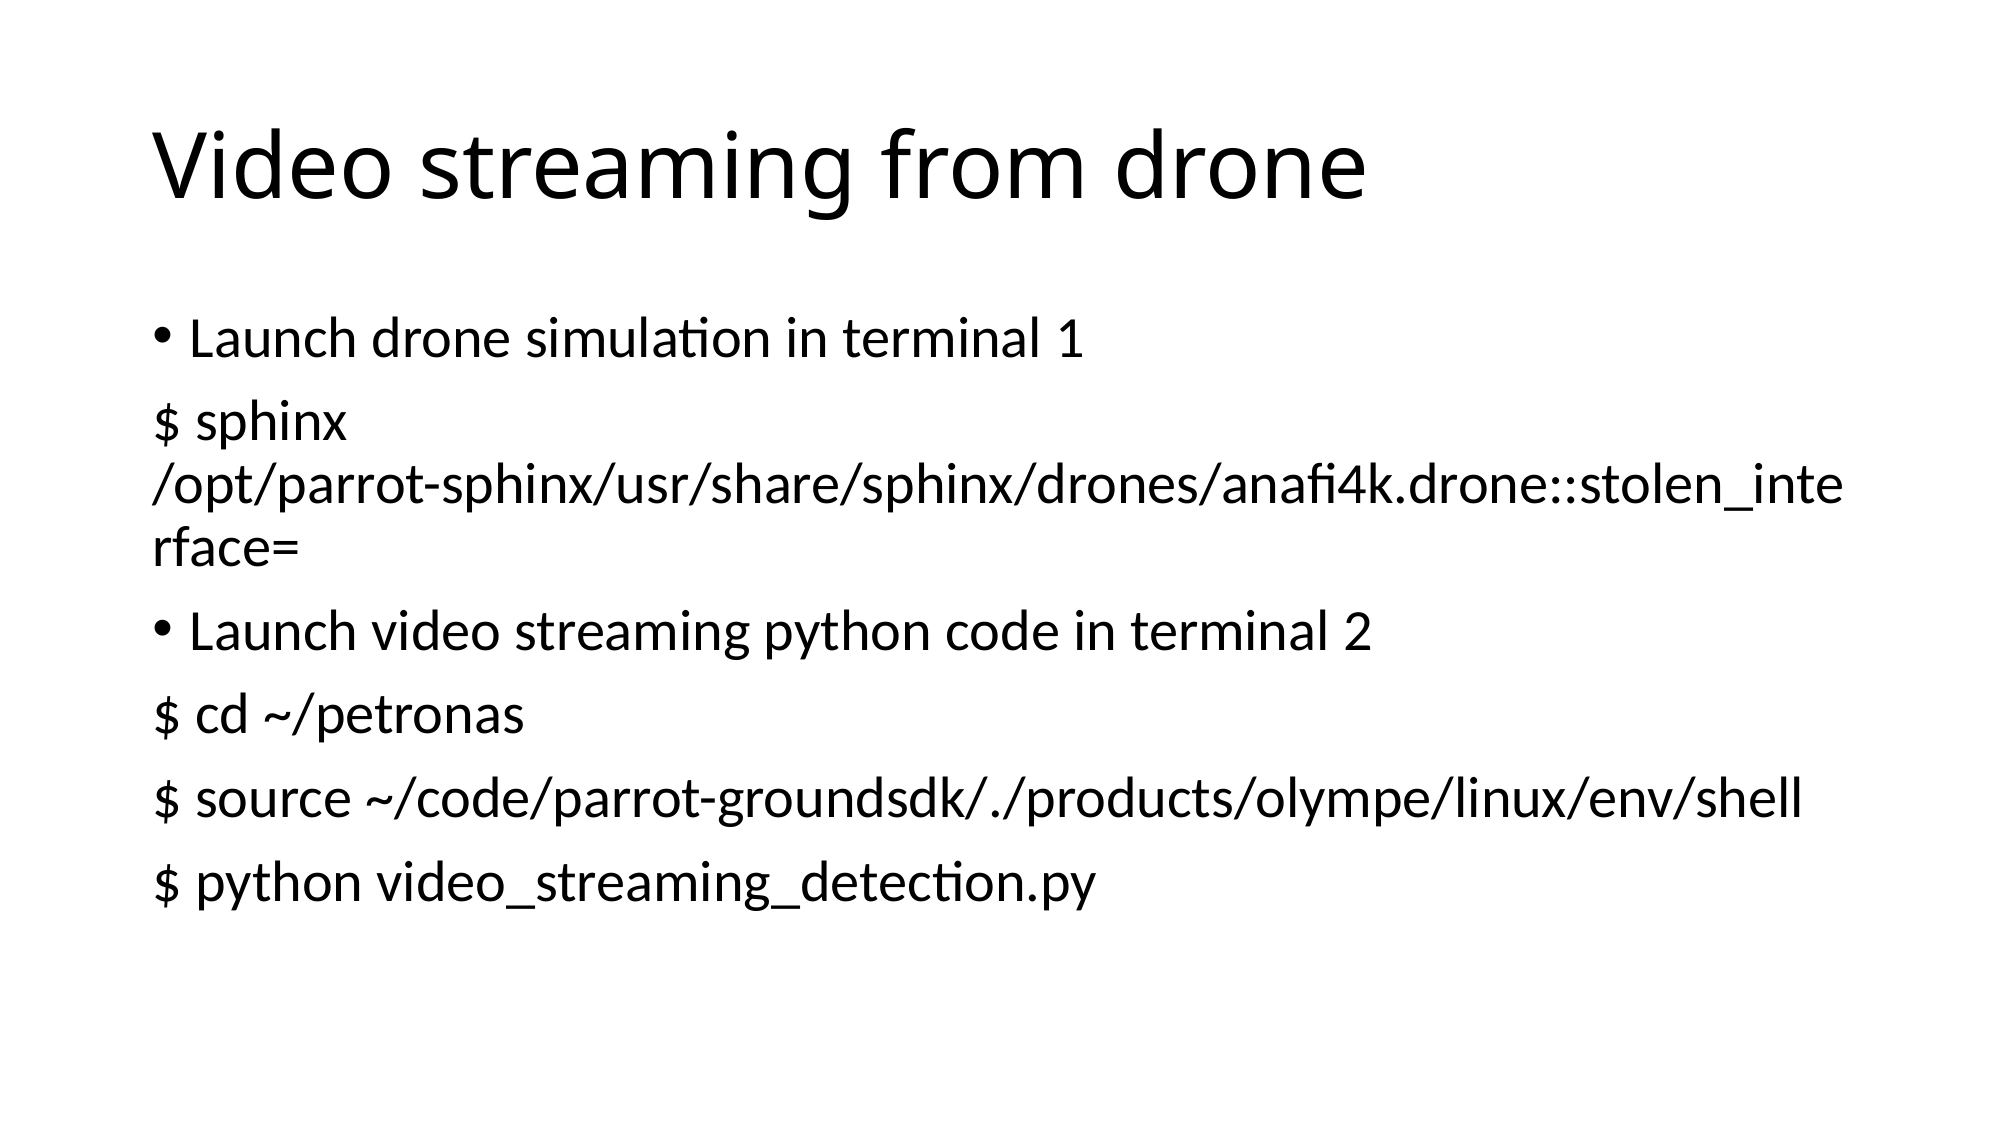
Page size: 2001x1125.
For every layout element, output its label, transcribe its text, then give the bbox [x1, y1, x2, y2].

title Video streaming from drone [137, 59, 1863, 278]
list Launch drone simulation in terminal 1 $ sphinx /opt/parrot-sphinx/usr/share/sphinx/drones/anafi4k.drone::stolen_interface= Launch video streaming python code in terminal 2 $ cd ~/petronas $ source ~/code/parrot-groundsdk/./products/olympe/linux/env/shell $ python video_streaming_detection.py [137, 299, 1863, 1014]
